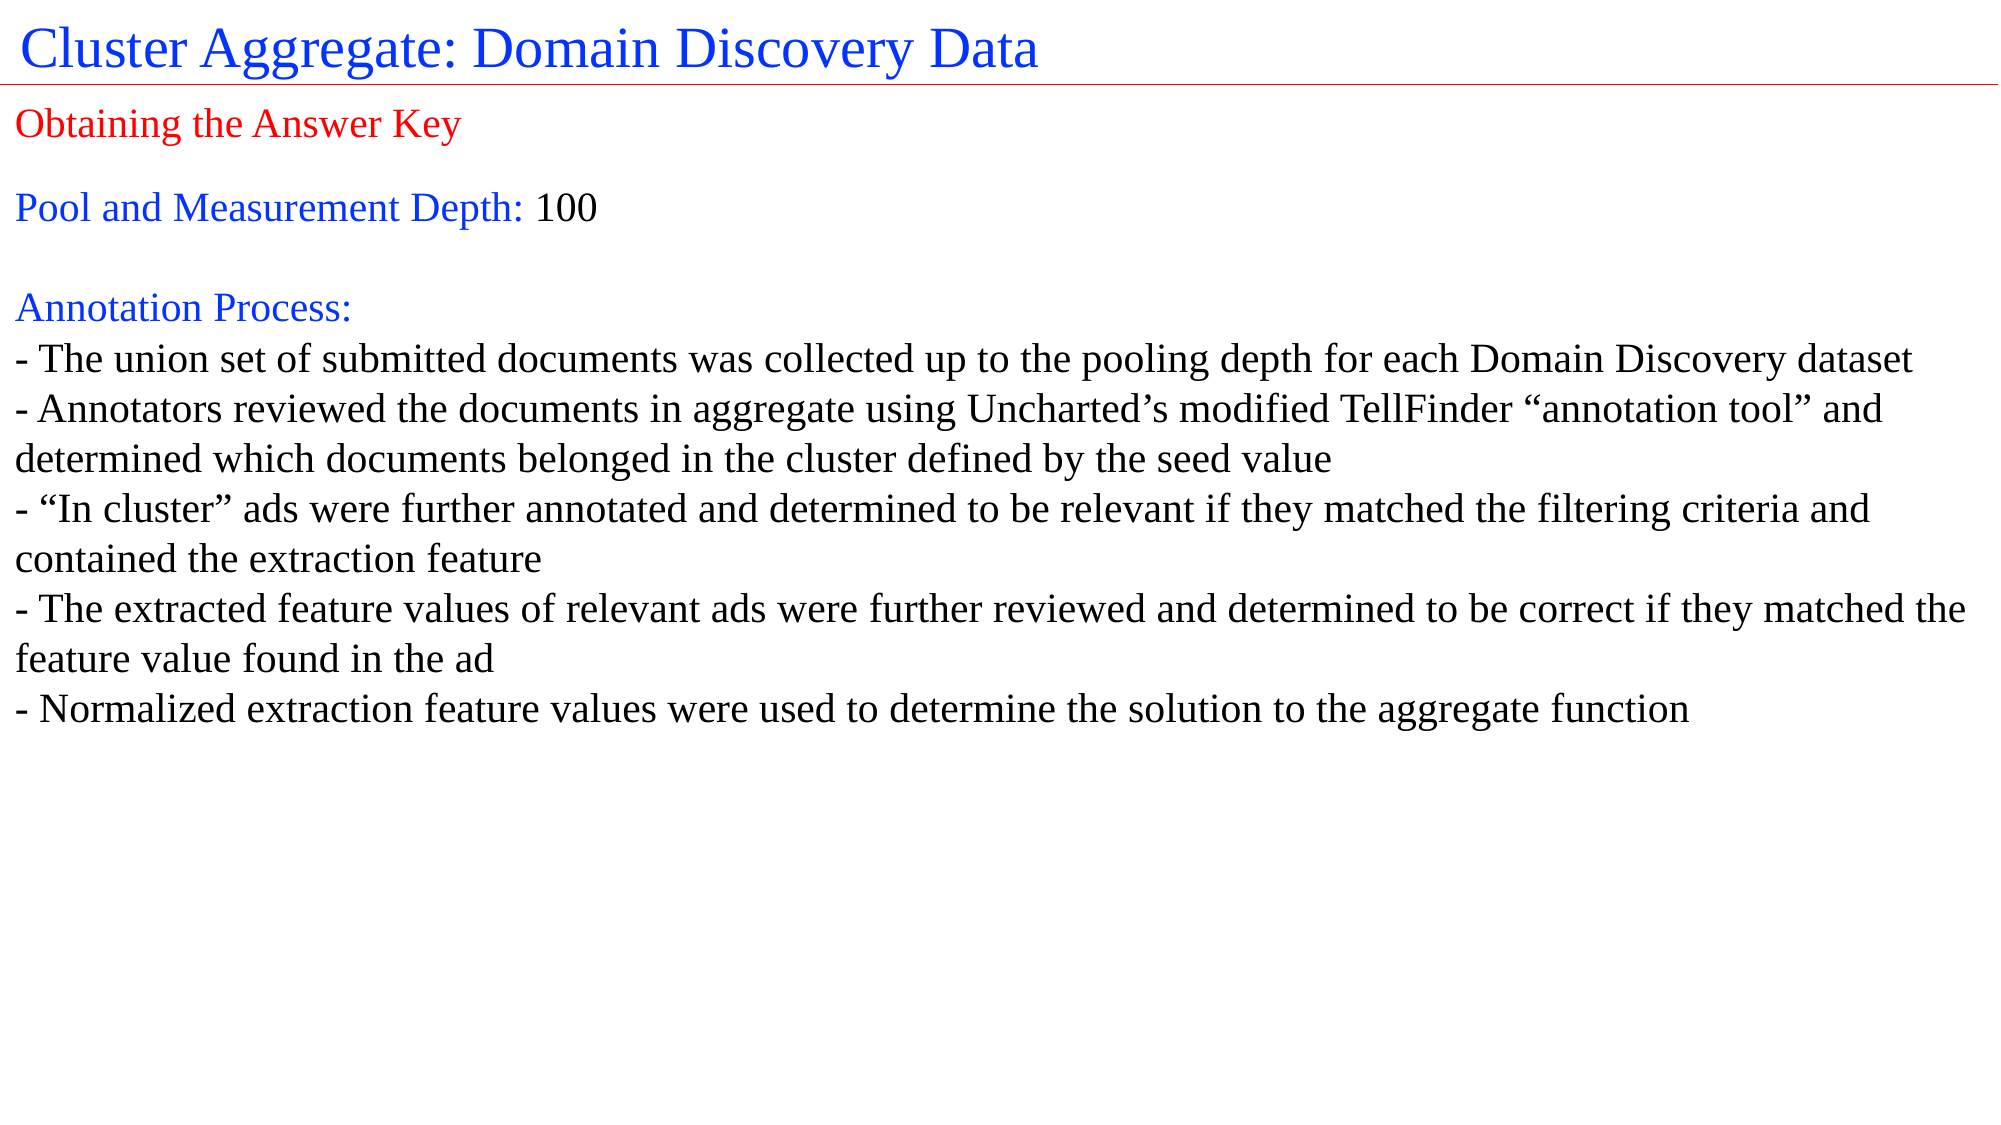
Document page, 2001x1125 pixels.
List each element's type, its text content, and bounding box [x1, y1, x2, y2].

text_box Pool and Measurement Depth: 100 Annotation Process: - The union set of submitted documents was collected up to the pooling depth for each Domain Discovery dataset - Annotators reviewed the documents in aggregate using Uncharted’s modified TellFinder “annotation tool” and determined which documents belonged in the cluster defined by the seed value - “In cluster” ads were further annotated and determined to be relevant if they matched the filtering criteria and contained the extraction feature - The extracted feature values of relevant ads were further reviewed and determined to be correct if they matched the feature value found in the ad - Normalized extraction feature values were used to determine the solution to the aggregate function [0, 172, 1998, 738]
text_box Cluster Aggregate: Domain Discovery Data [5, 2, 1055, 84]
text_box Obtaining the Answer Key [0, 87, 525, 153]
